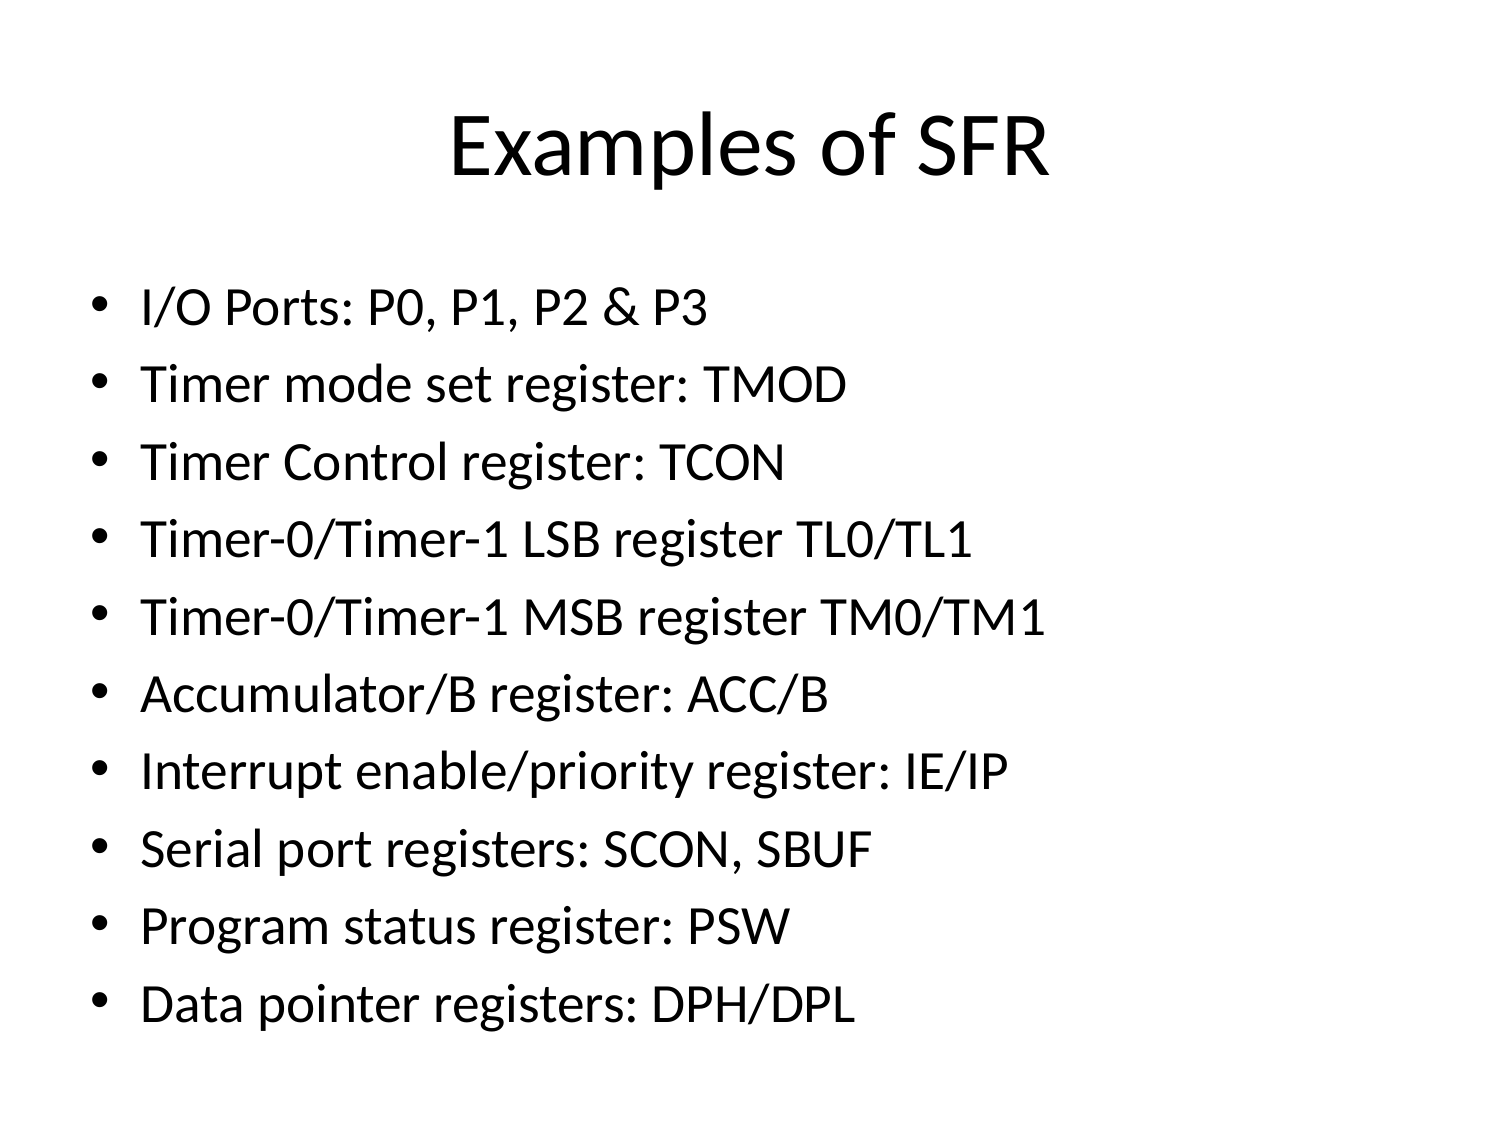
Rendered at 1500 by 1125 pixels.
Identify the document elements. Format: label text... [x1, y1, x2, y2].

list I/O Ports: P0, P1, P2 & P3 Timer mode set register: TMOD Timer Control register: TCON Timer-0/Timer-1 LSB register TL0/TL1 Timer-0/Timer-1 MSB register TM0/TM1 Accumulator/B register: ACC/B Interrupt enable/priority register: IE/IP Serial port registers: SCON, SBUF Program status register: PSW Data pointer registers: DPH/DPL [75, 262, 1425, 1041]
title Examples of SFR [75, 45, 1425, 233]
